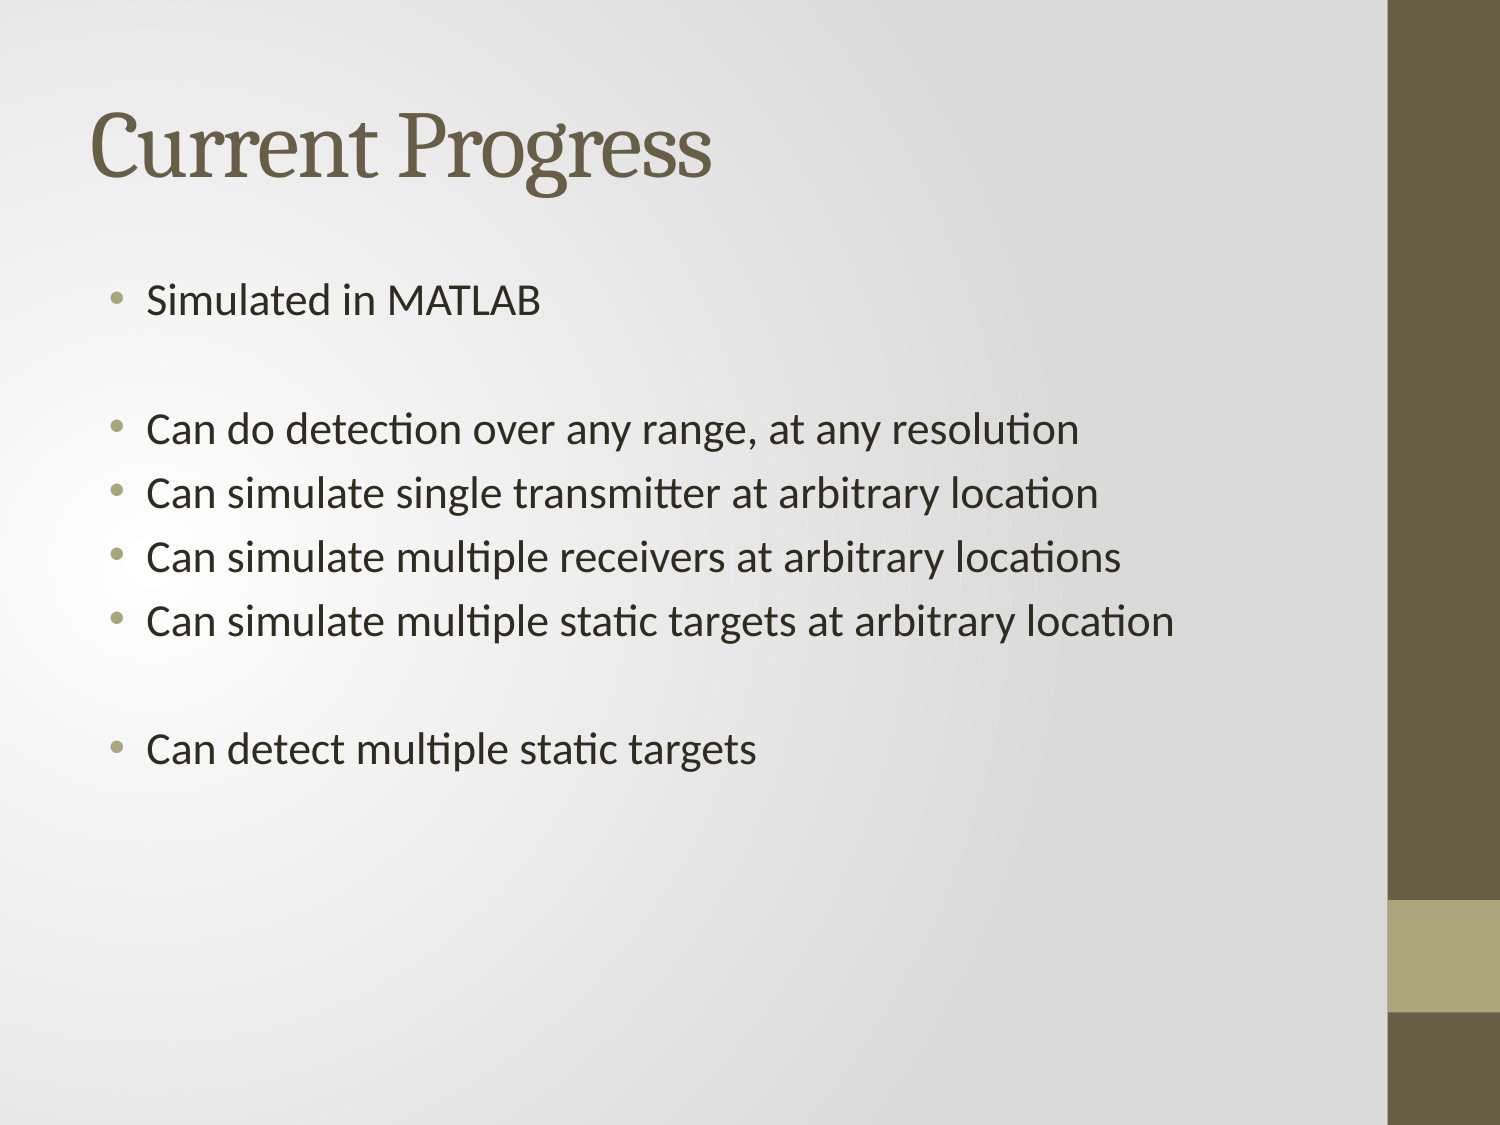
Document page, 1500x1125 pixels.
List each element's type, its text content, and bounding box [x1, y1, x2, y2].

list Simulated in MATLAB Can do detection over any range, at any resolution Can simulate single transmitter at arbitrary location Can simulate multiple receivers at arbitrary locations Can simulate multiple static targets at arbitrary location Can detect multiple static targets [75, 262, 1325, 1050]
title Current Progress [75, 45, 1325, 233]
